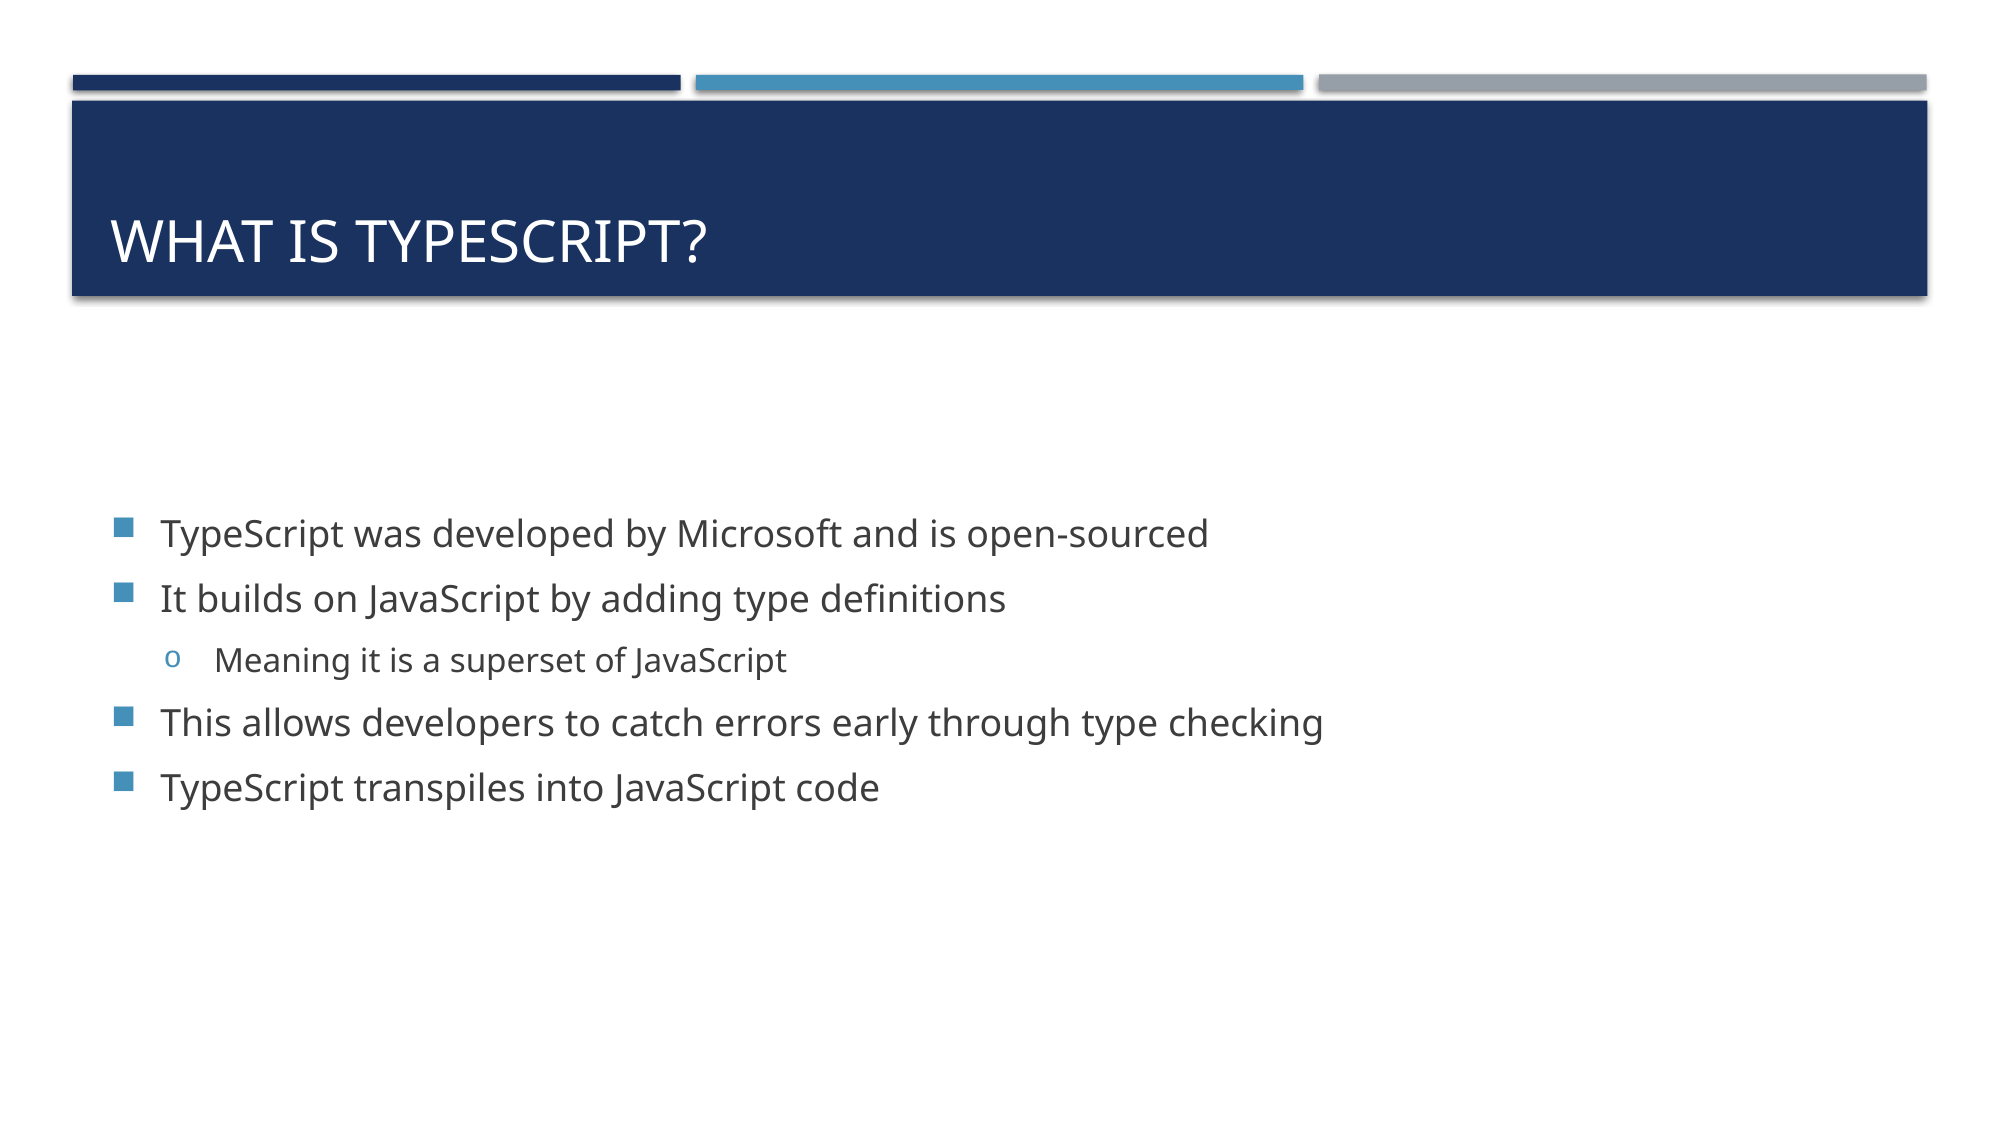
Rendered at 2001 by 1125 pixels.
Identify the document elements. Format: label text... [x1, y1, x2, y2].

title What is TypeScript? [95, 115, 1905, 282]
list TypeScript was developed by Microsoft and is open-sourced It builds on JavaScript by adding type definitions Meaning it is a superset of JavaScript This allows developers to catch errors early through type checking TypeScript transpiles into JavaScript code [95, 357, 1905, 962]
